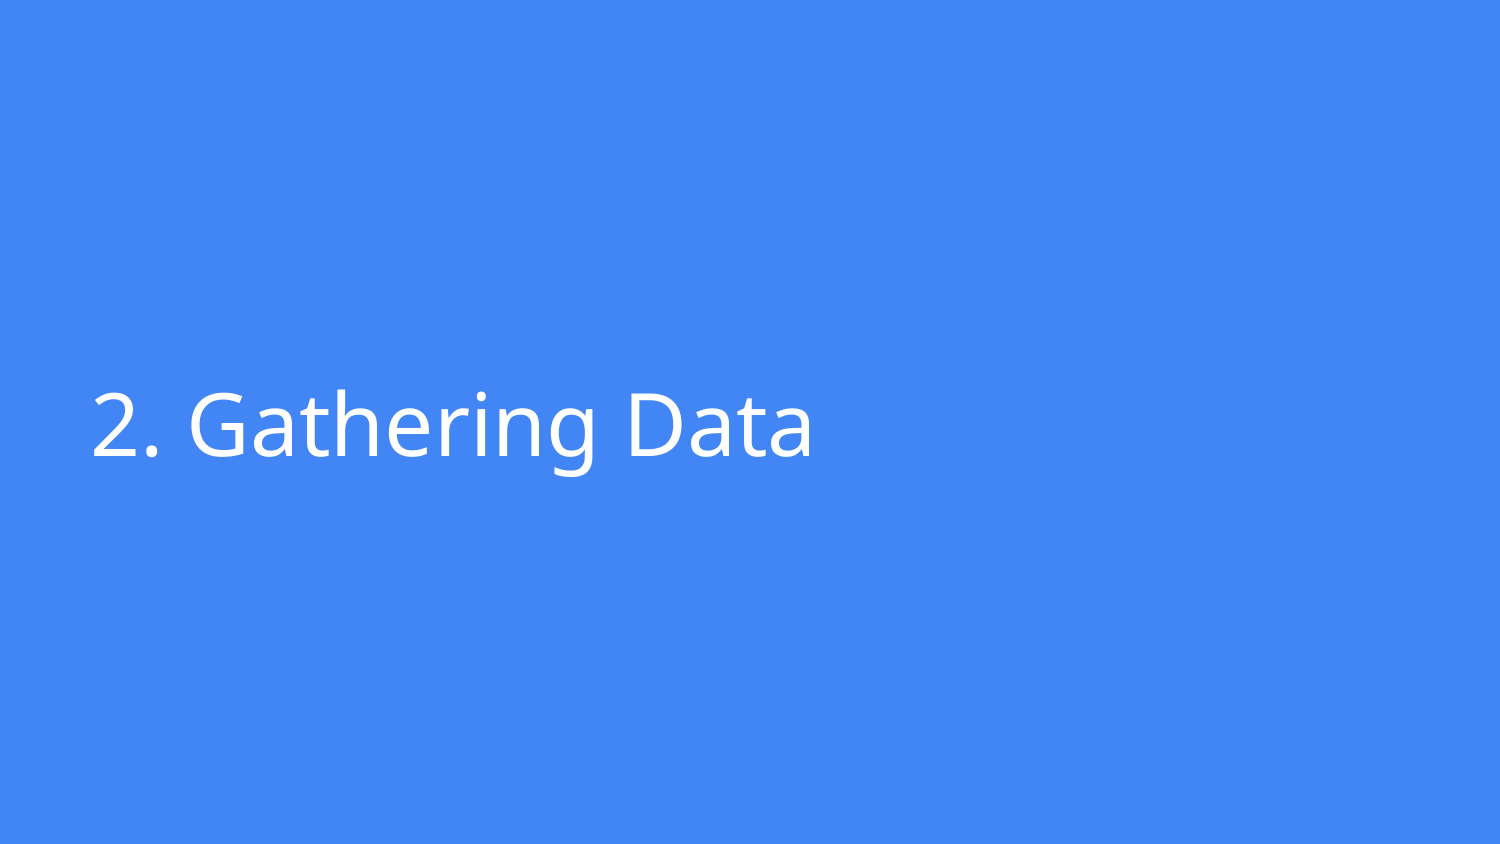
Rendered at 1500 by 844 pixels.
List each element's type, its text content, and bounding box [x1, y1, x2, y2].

title 2. Gathering Data [75, 338, 1425, 505]
